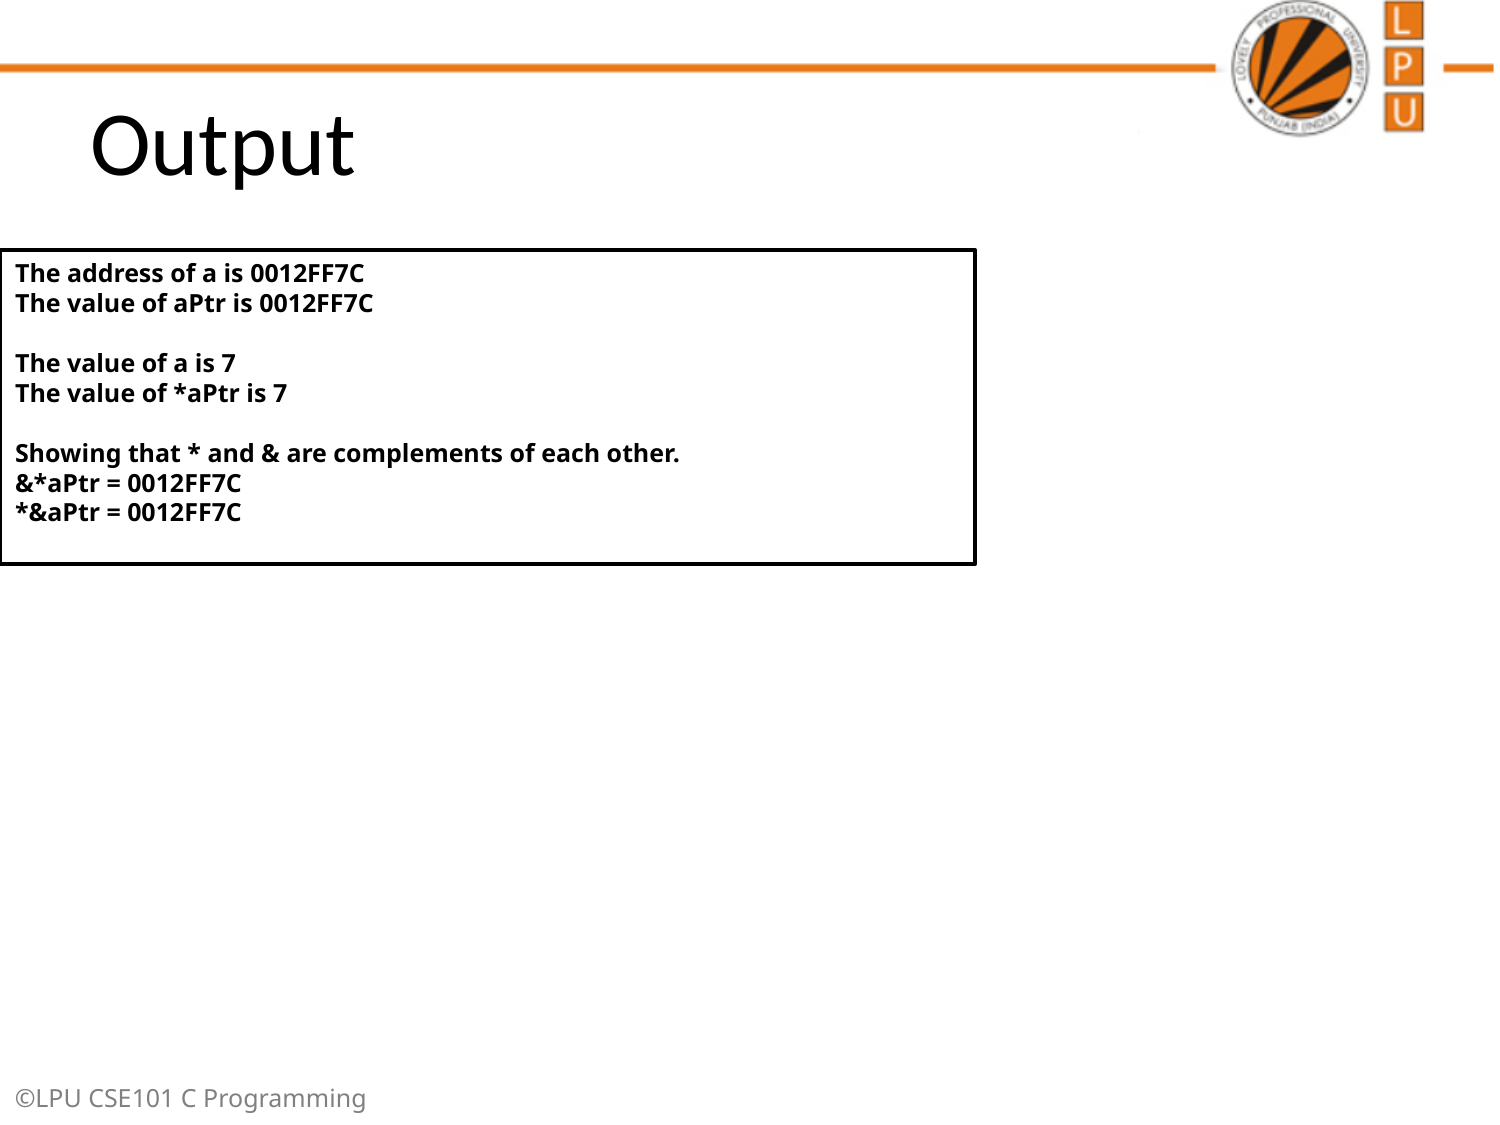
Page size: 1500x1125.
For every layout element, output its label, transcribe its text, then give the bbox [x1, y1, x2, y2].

picture [0, 0, 1497, 155]
title Output [75, 45, 1425, 233]
text_box The address of a is 0012FF7C The value of aPtr is 0012FF7C The value of a is 7 The value of *aPtr is 7 Showing that * and & are complements of each other. &*aPtr = 0012FF7C *&aPtr = 0012FF7C [0, 249, 975, 565]
